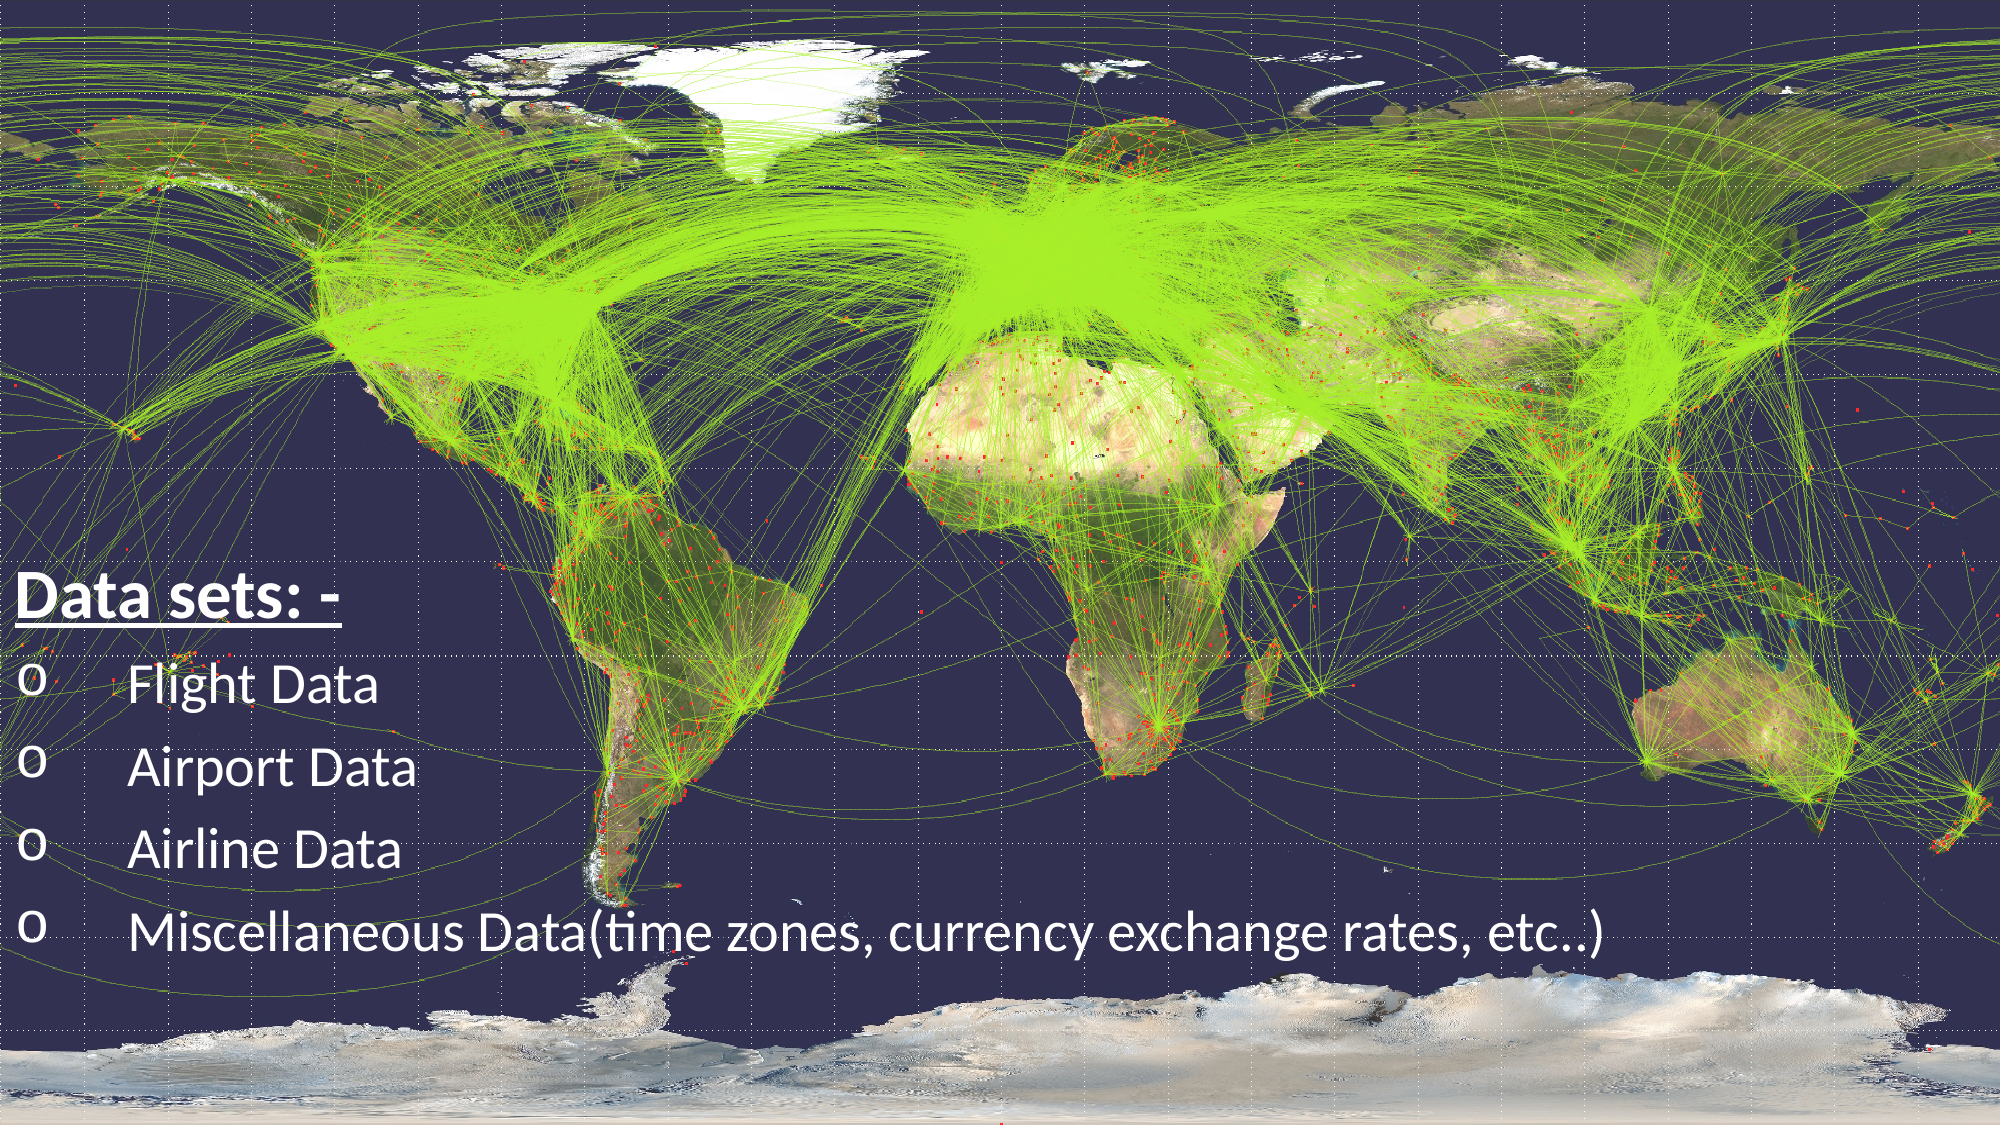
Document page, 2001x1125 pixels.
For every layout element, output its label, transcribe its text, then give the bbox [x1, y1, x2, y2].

text_box Data sets: - Flight Data Airport Data Airline Data Miscellaneous Data(time zones, currency exchange rates, etc..) [0, 540, 1774, 1053]
